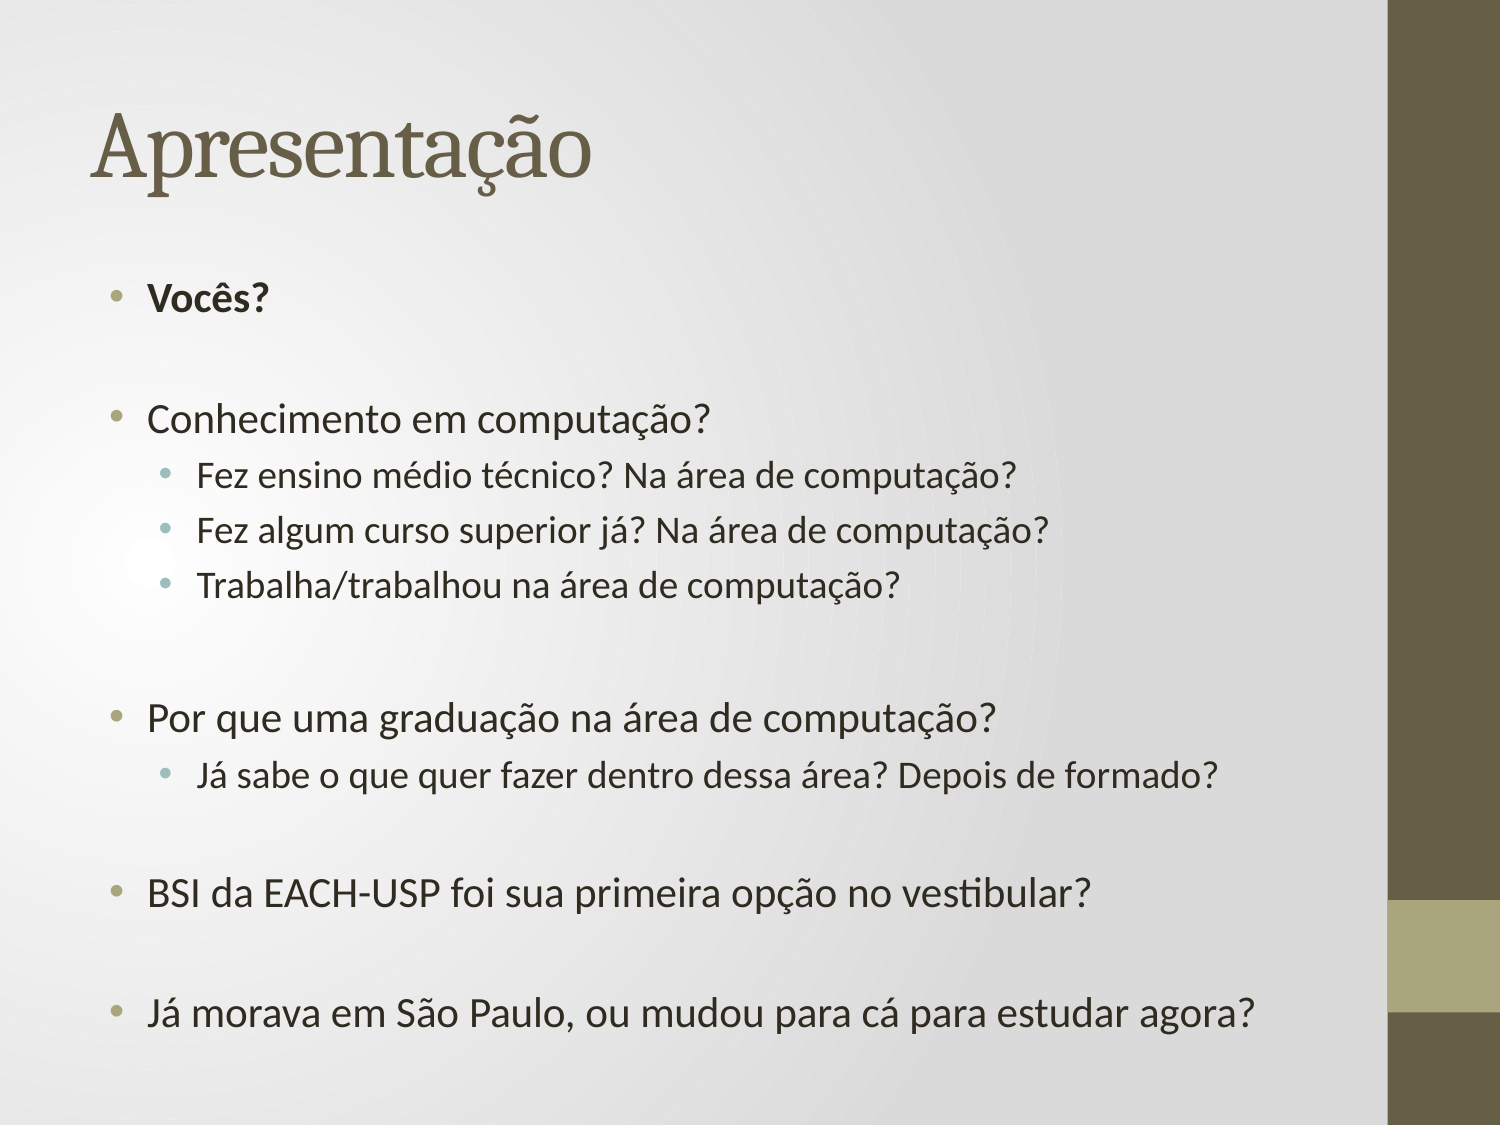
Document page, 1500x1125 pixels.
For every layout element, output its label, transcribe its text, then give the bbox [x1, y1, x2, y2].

title Apresentação [75, 45, 1325, 233]
list Vocês? Conhecimento em computação? Fez ensino médio técnico? Na área de computação? Fez algum curso superior já? Na área de computação? Trabalha/trabalhou na área de computação? Por que uma graduação na área de computação? Já sabe o que quer fazer dentro dessa área? Depois de formado? BSI da EACH-USP foi sua primeira opção no vestibular? Já morava em São Paulo, ou mudou para cá para estudar agora? [75, 262, 1329, 1050]
